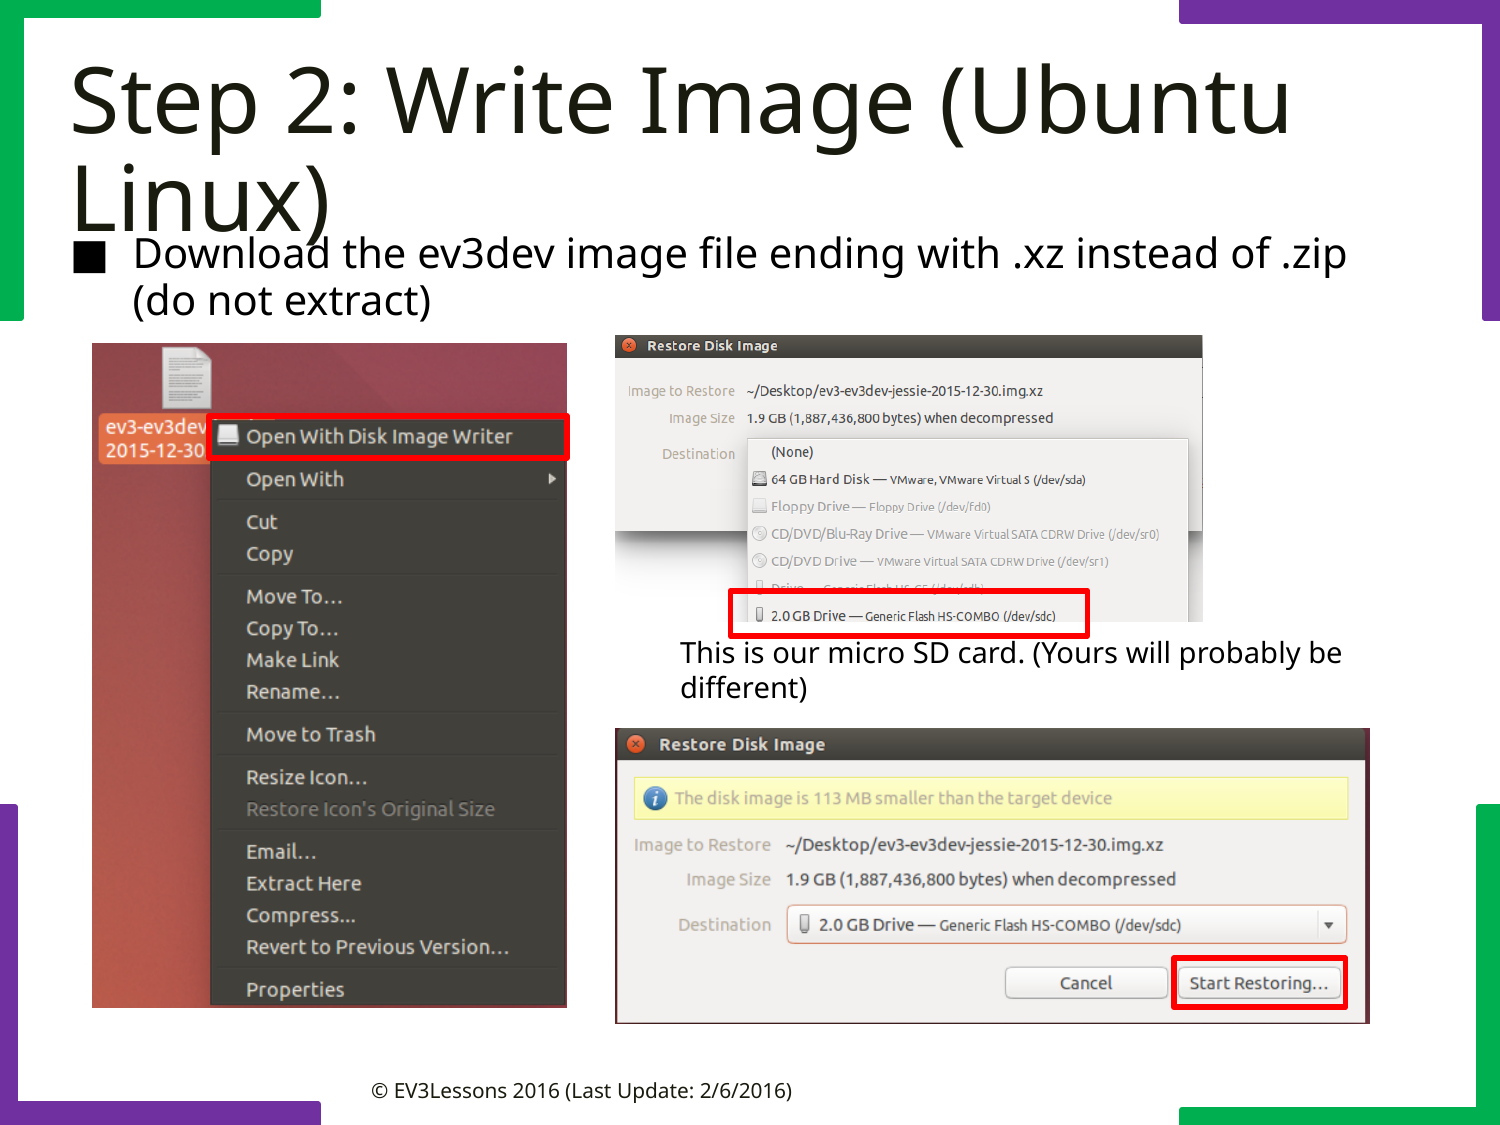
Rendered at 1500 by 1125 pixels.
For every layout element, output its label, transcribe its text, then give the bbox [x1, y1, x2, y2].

picture [614, 335, 1203, 622]
text_box [728, 622, 1090, 627]
footer © EV3Lessons 2016 (Last Update: 2/6/2016) [355, 1058, 1129, 1125]
title Step 2: Write Image (Ubuntu Linux) [54, 47, 1442, 185]
picture [91, 343, 567, 1008]
list Download the ev3dev image file ending with .xz instead of .zip (do not extract) [54, 222, 1377, 1024]
picture [614, 728, 1370, 1024]
text_box This is our micro SD card. (Yours will probably be different) [665, 627, 1442, 712]
